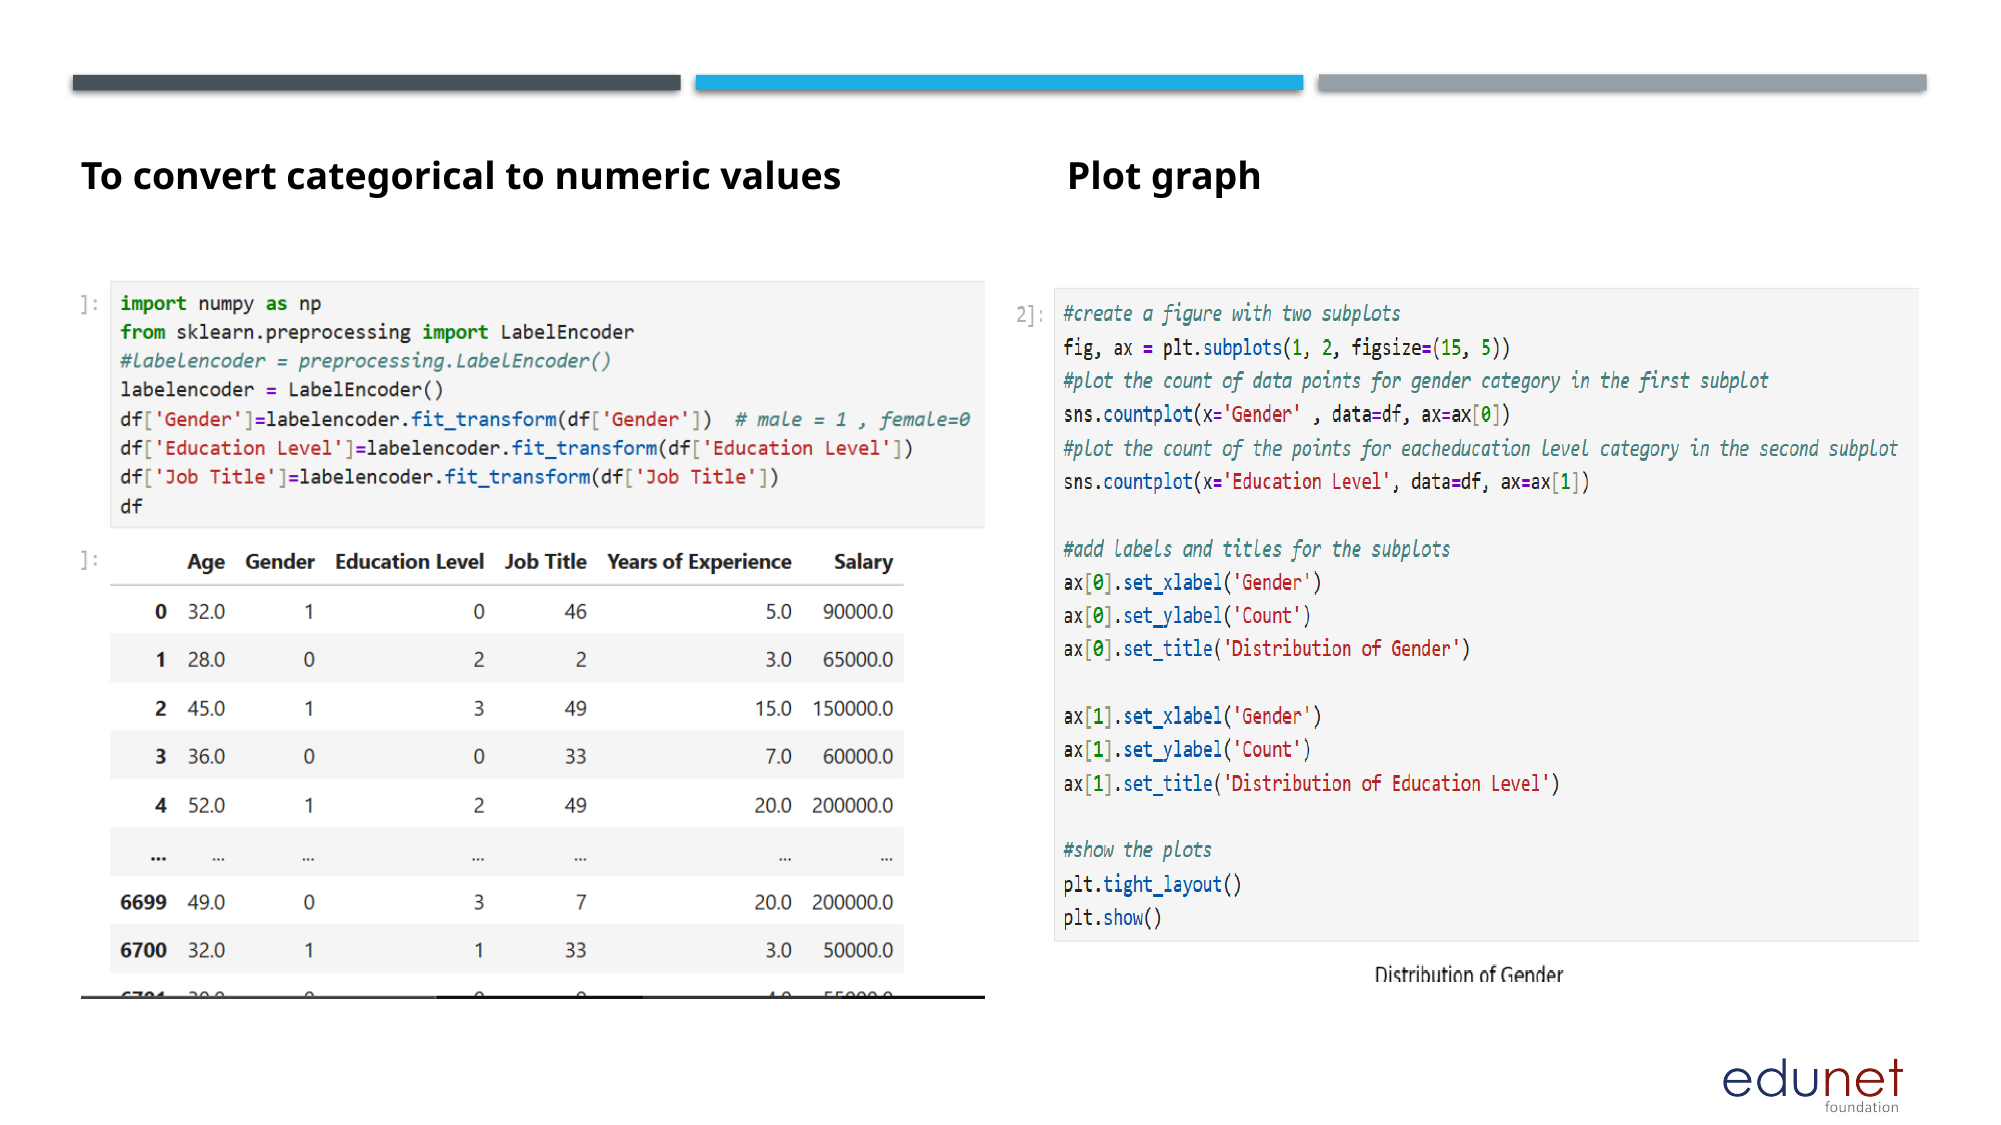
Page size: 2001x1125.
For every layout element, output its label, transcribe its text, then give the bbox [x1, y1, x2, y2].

text_box Plot graph [1052, 144, 1956, 205]
picture [80, 276, 985, 999]
picture [1015, 259, 1920, 983]
text_box To convert categorical to numeric values [66, 144, 1052, 205]
picture [1719, 1056, 1905, 1116]
